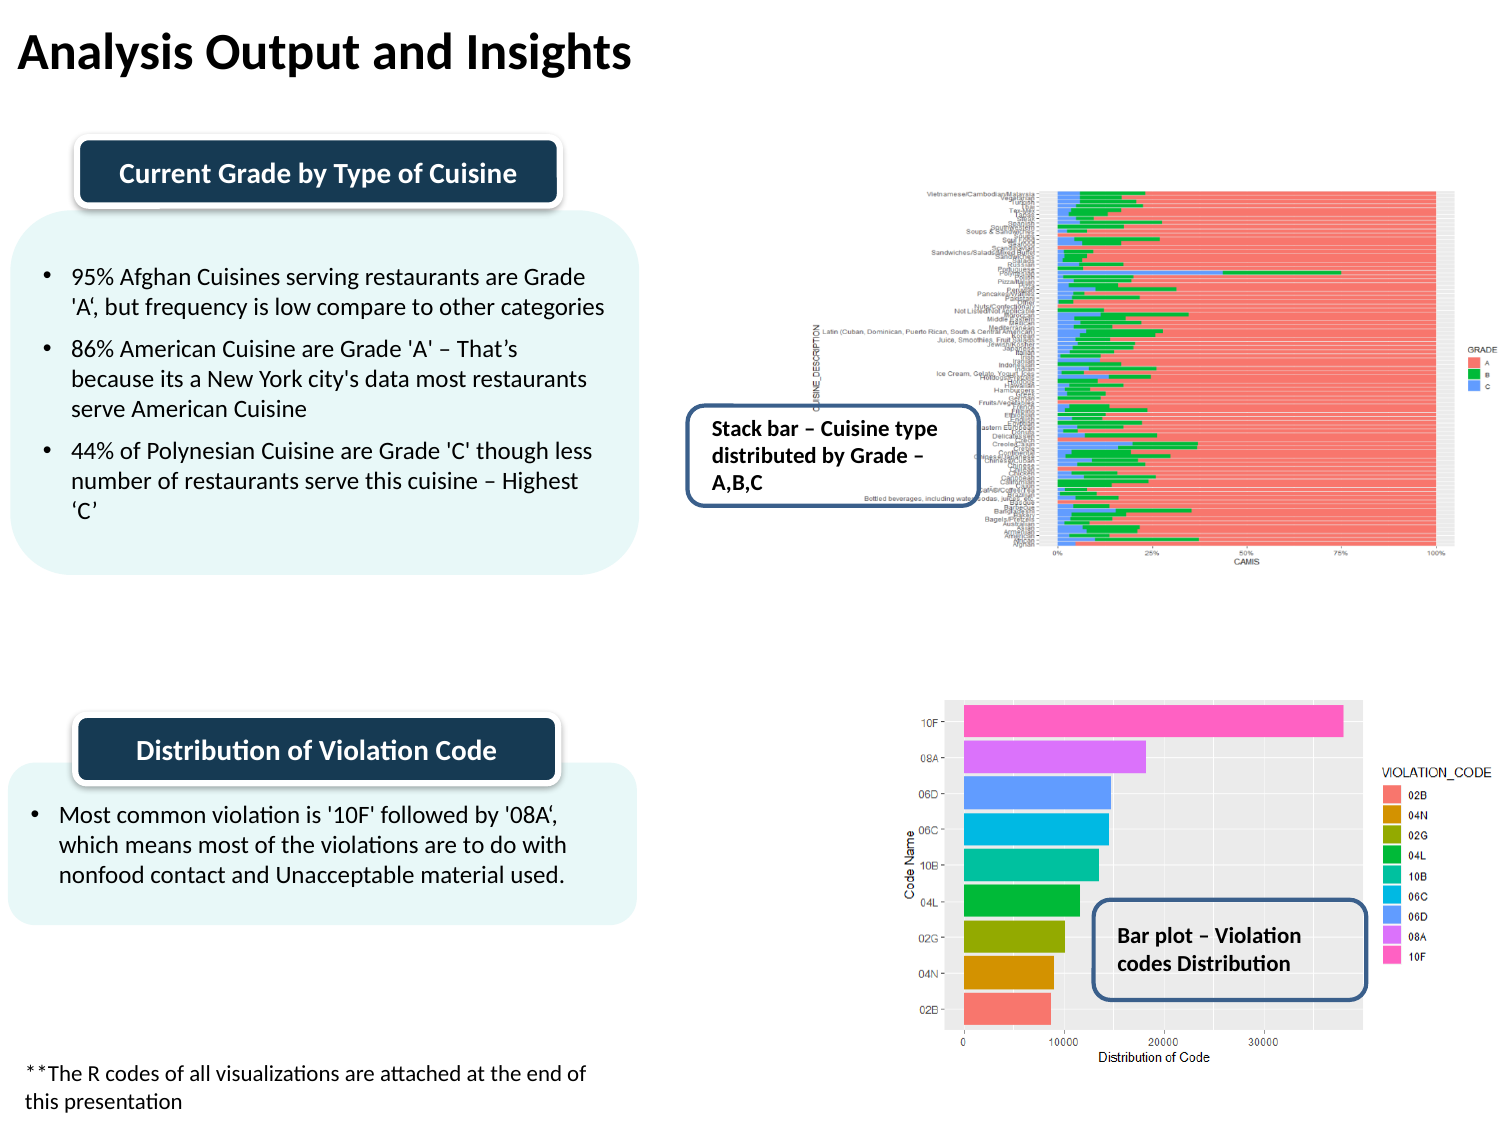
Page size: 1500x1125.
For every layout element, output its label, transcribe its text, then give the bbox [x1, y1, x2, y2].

text_box Current Grade by Type of Cuisine [73, 134, 564, 209]
title Analysis Output and Insights [2, 2, 1486, 95]
picture [897, 687, 1497, 1077]
text_box 95% Afghan Cuisines serving restaurants are Grade 'A‘, but frequency is low compare to other categories 86% American Cuisine are Grade 'A' – That’s because its a New York city's data most restaurants serve American Cuisine 44% of Polynesian Cuisine are Grade 'C' though less number of restaurants serve this cuisine – Highest ‘C’ [8, 208, 642, 578]
text_box **The R codes of all visualizations are attached at the end of this presentation [10, 1051, 637, 1122]
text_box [687, 405, 980, 507]
picture [808, 187, 1499, 576]
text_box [1093, 899, 1367, 1001]
text_box Distribution of Violation Code [72, 711, 562, 787]
text_box Most common violation is '10F' followed by '08A‘, which means most of the violations are to do with nonfood contact and Unacceptable material used. [5, 760, 639, 928]
